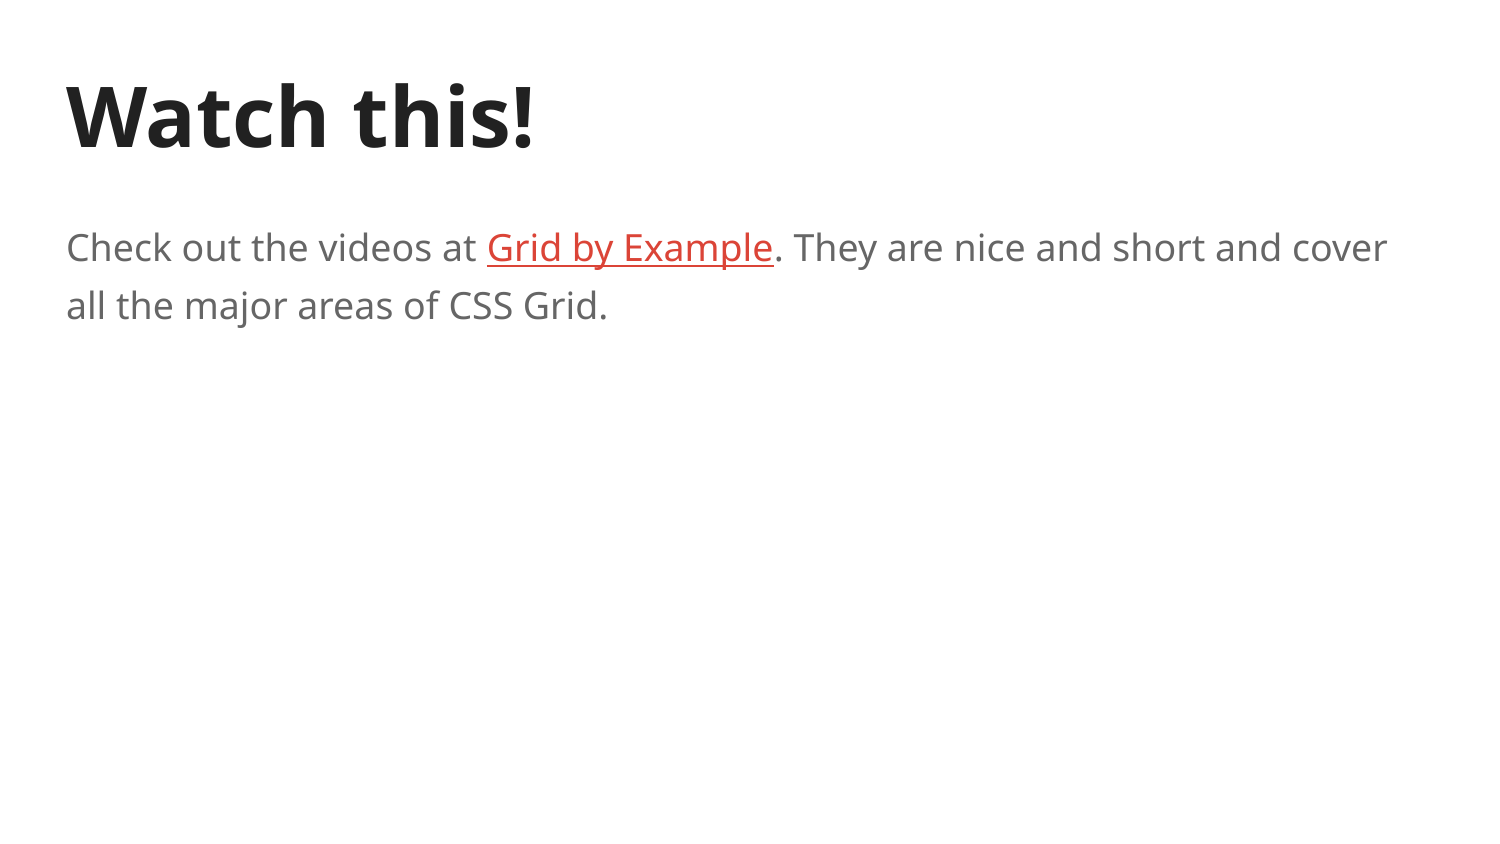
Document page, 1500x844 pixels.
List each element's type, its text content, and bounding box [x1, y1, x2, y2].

title Watch this! [51, 48, 1449, 180]
list Check out the videos at Grid by Example. They are nice and short and cover all the major areas of CSS Grid. [51, 201, 1449, 750]
